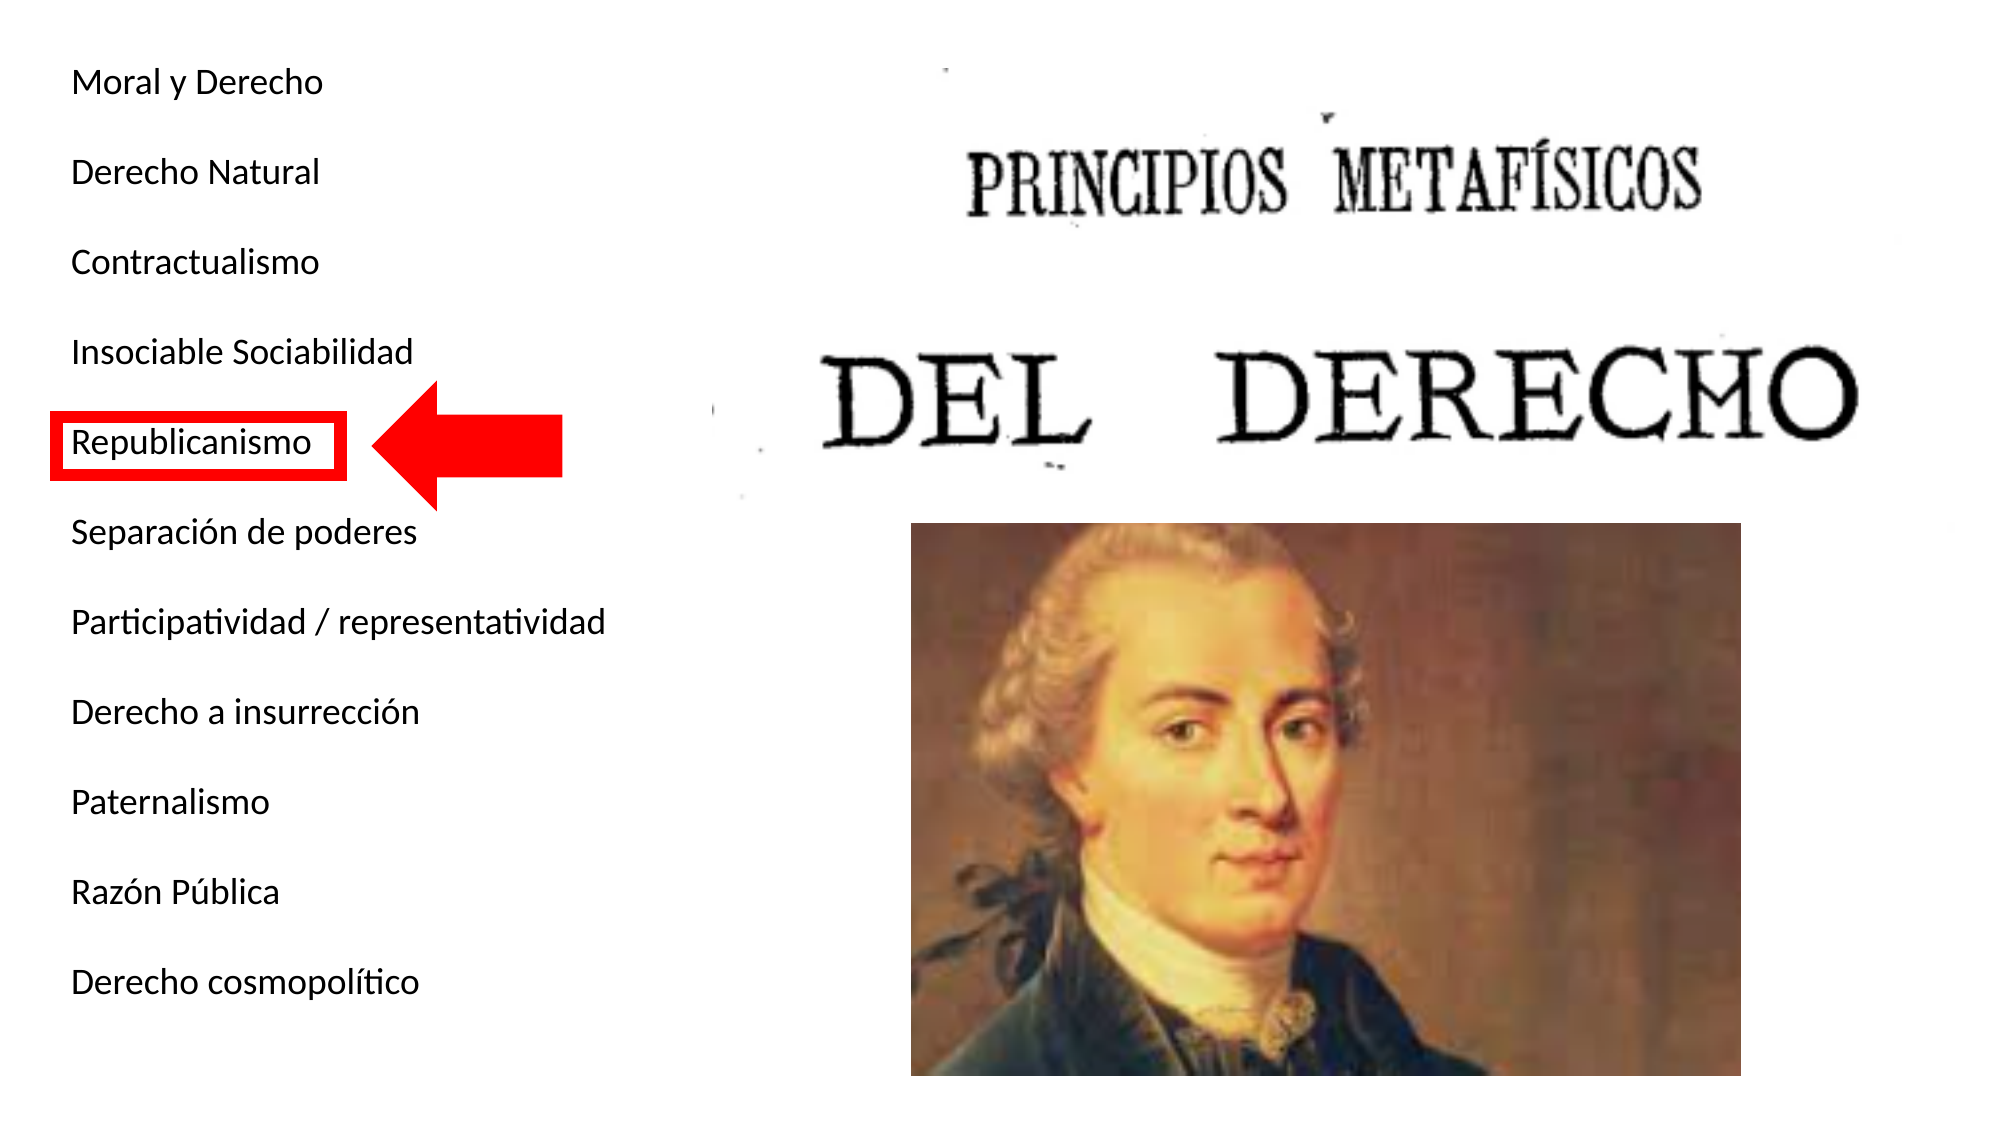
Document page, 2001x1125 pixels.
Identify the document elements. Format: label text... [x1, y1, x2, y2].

picture [712, 68, 2000, 1076]
text_box [55, 416, 342, 476]
text_box Moral y Derecho Derecho Natural Contractualismo Insociable Sociabilidad Republicanismo Separación de poderes Participatividad / representatividad Derecho a insurrección Paternalismo Razón Pública Derecho cosmopolítico [56, 49, 1057, 1055]
text_box [378, 393, 558, 499]
